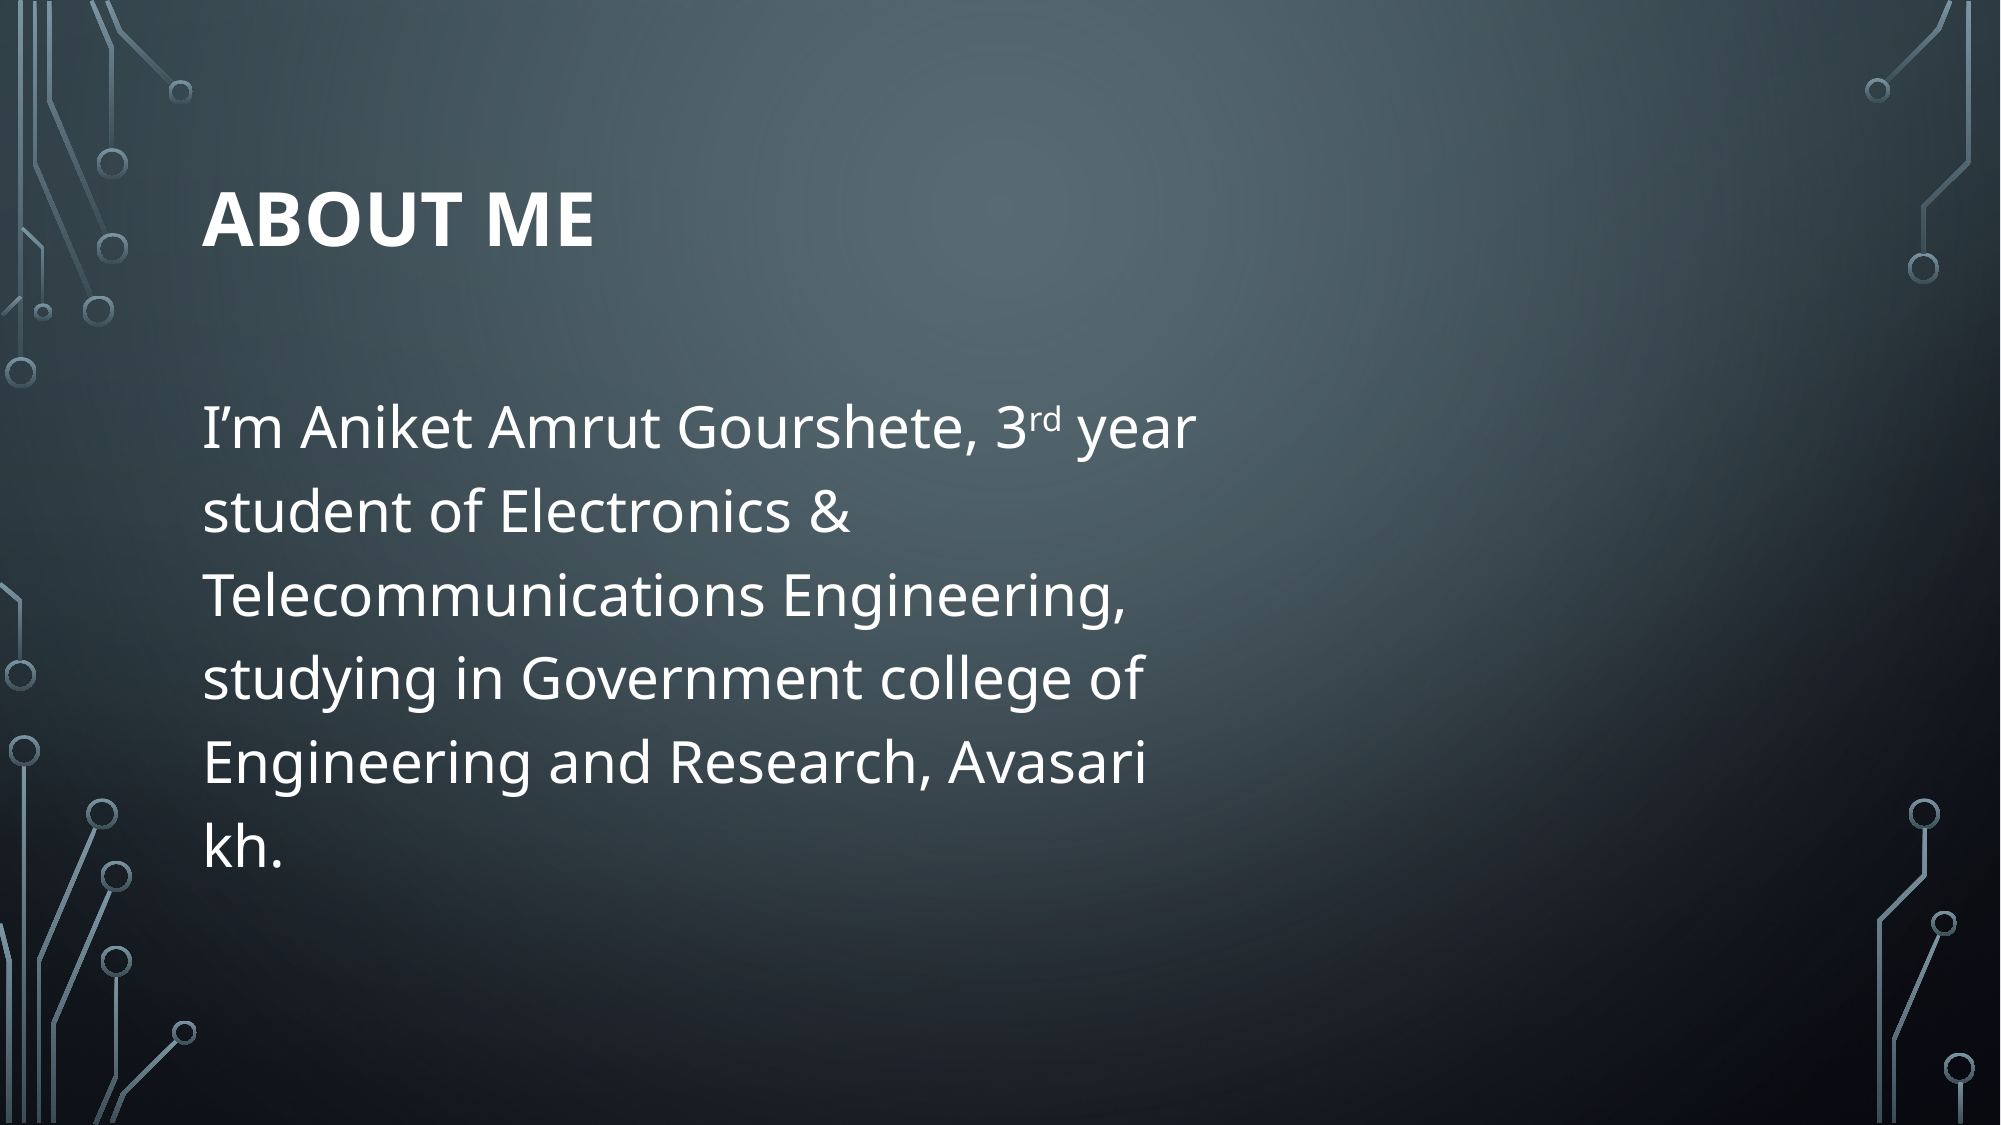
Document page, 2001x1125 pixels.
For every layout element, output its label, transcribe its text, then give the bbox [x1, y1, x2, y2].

list I’m Aniket Amrut Gourshete, 3rd year student of Electronics & Telecommunications Engineering, studying in Government college of Engineering and Research, Avasari kh. [187, 369, 1229, 950]
title About me [187, 101, 1813, 344]
